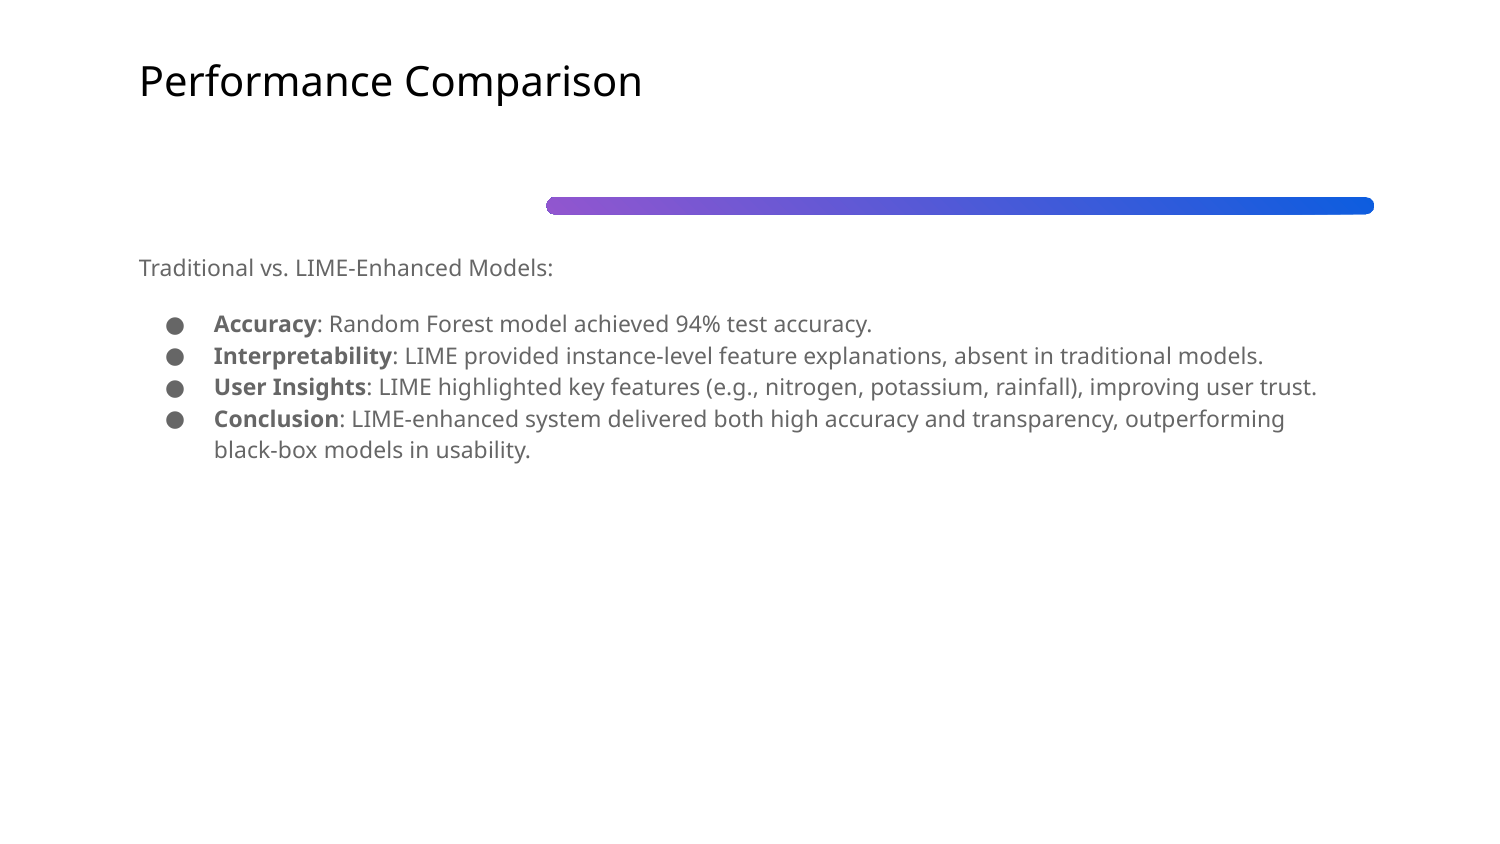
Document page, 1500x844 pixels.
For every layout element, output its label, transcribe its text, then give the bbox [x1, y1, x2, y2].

list Traditional vs. LIME-Enhanced Models: Accuracy: Random Forest model achieved 94% test accuracy. Interpretability: LIME provided instance-level feature explanations, absent in traditional models. User Insights: LIME highlighted key features (e.g., nitrogen, potassium, rainfall), improving user trust. Conclusion: LIME-enhanced system delivered both high accuracy and transparency, outperforming black-box models in usability. [123, 234, 1368, 801]
title Performance Comparison [123, 39, 1375, 130]
